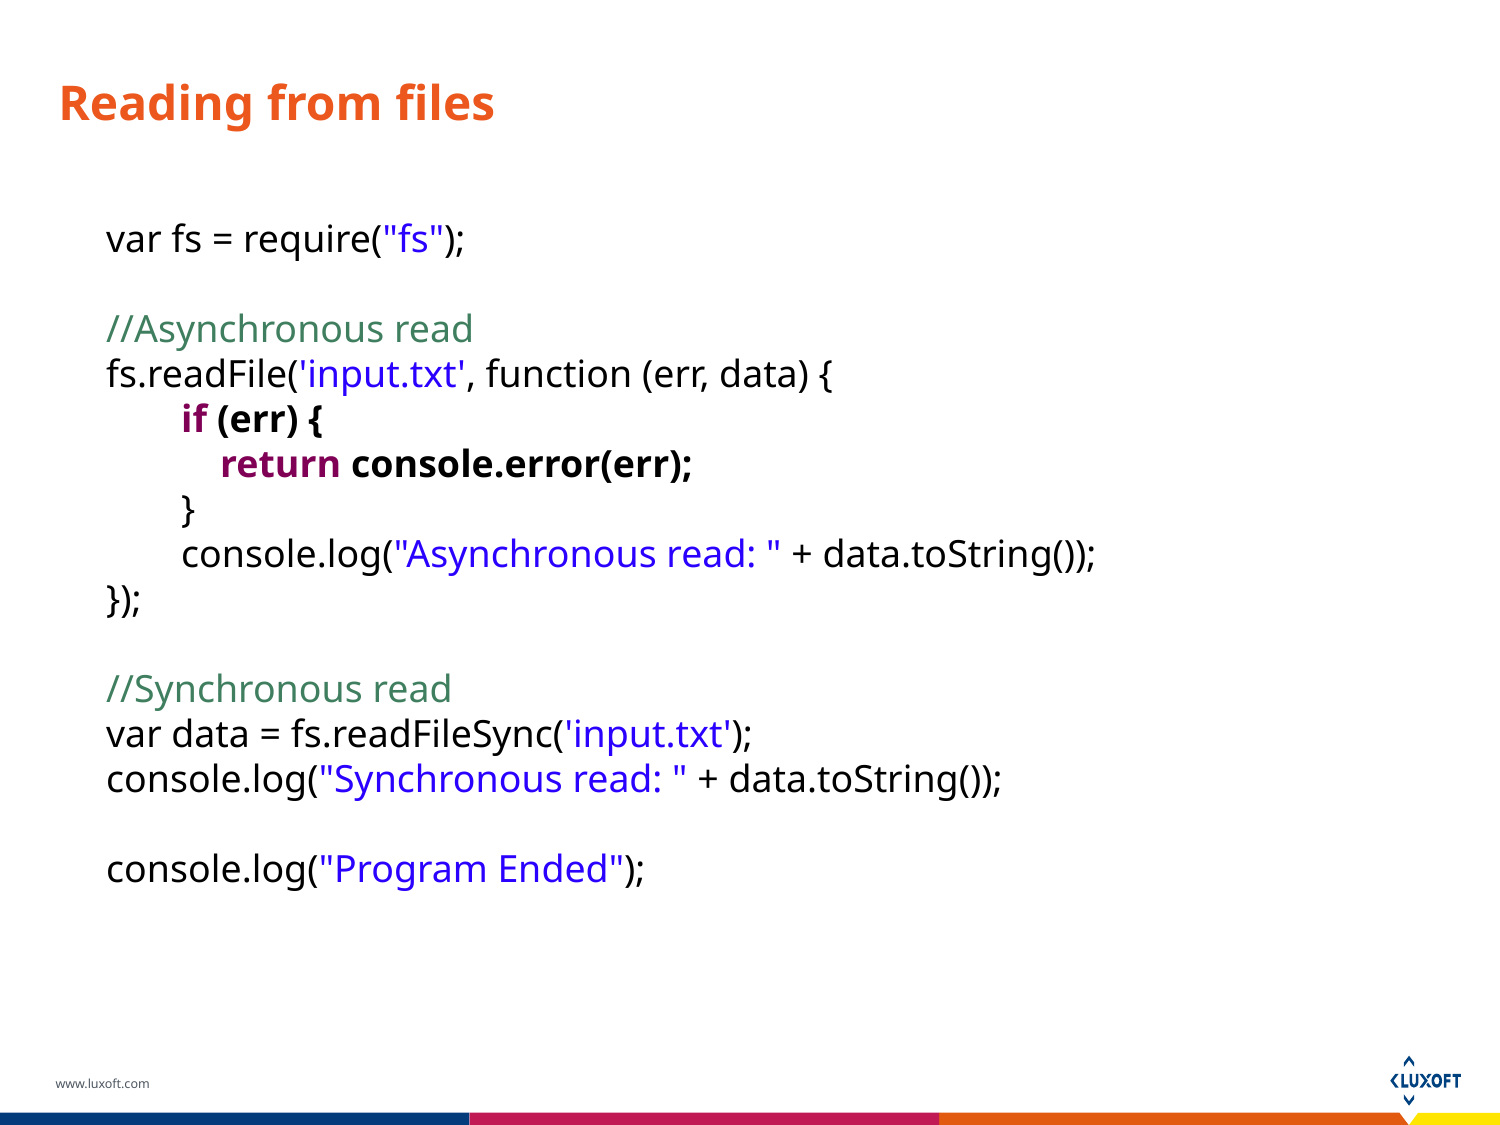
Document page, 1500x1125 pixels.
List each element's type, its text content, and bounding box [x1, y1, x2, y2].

title Reading from files [47, 59, 1457, 143]
text_box var fs = require("fs"); //Asynchronous read fs.readFile('input.txt', function (err, data) { if (err) { return console.error(err); } console.log("Asynchronous read: " + data.toString()); }); //Synchronous read var data = fs.readFileSync('input.txt'); console.log("Synchronous read: " + data.toString()); console.log("Program Ended"); [91, 207, 1500, 898]
